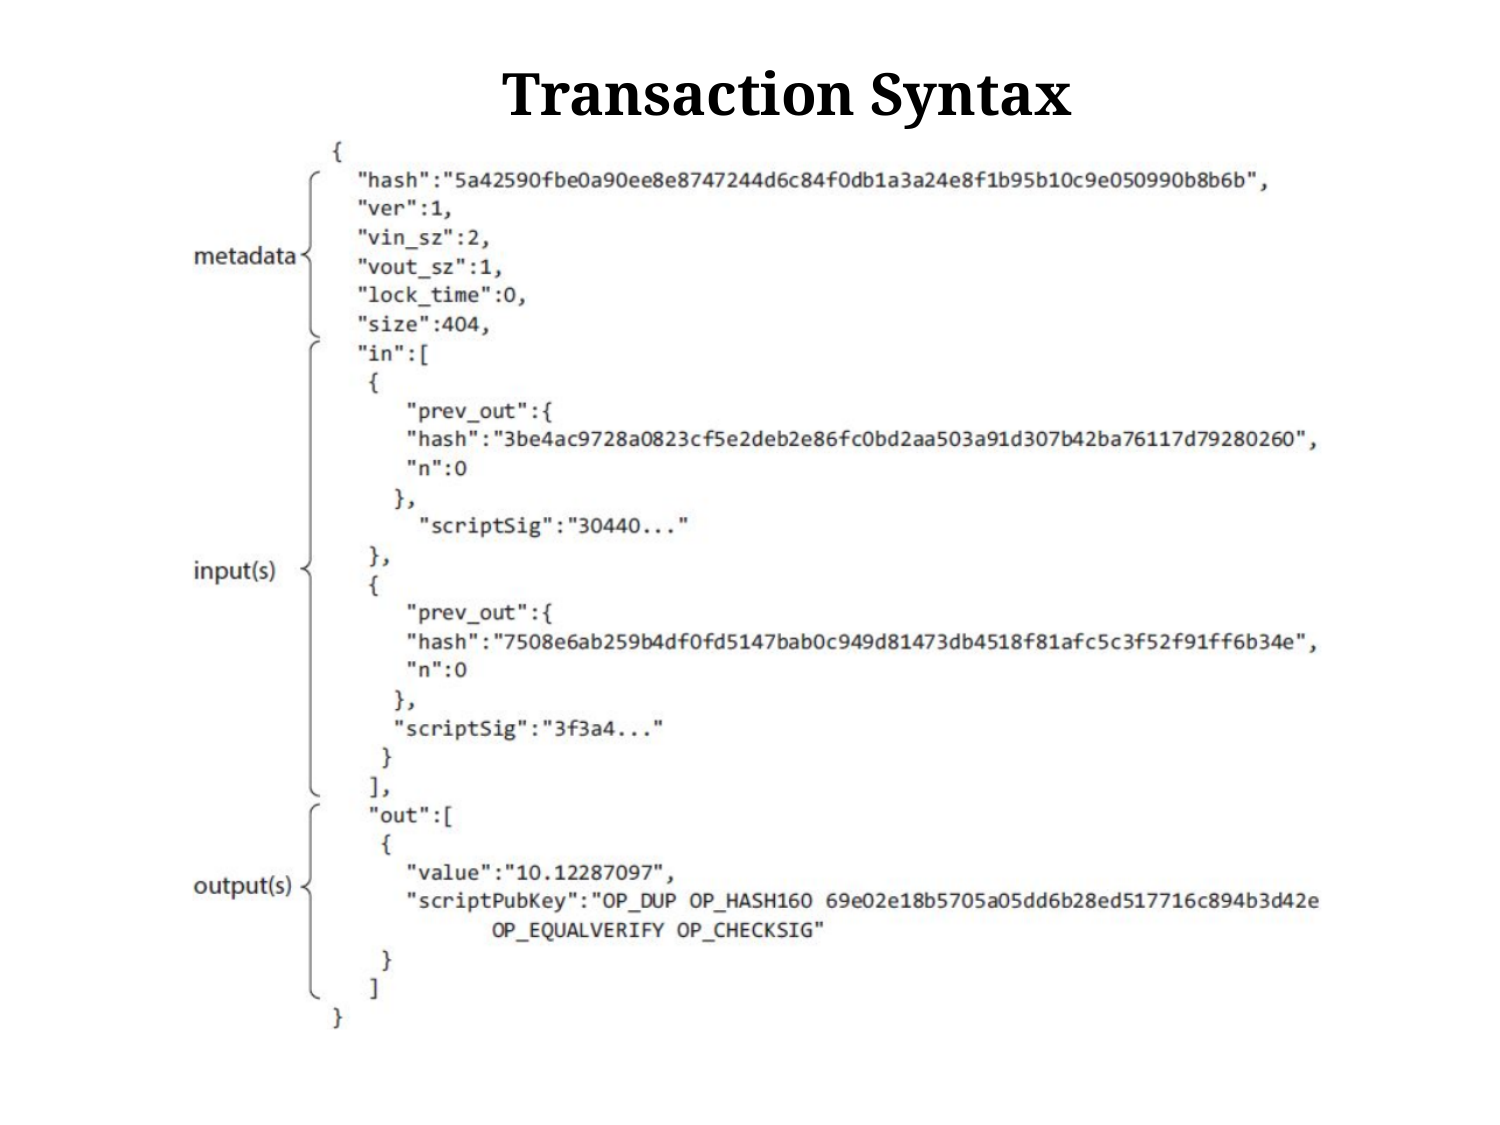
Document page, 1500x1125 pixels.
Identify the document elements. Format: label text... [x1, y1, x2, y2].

text_box Transaction Syntax [0, 49, 1500, 135]
picture [174, 135, 1326, 1033]
